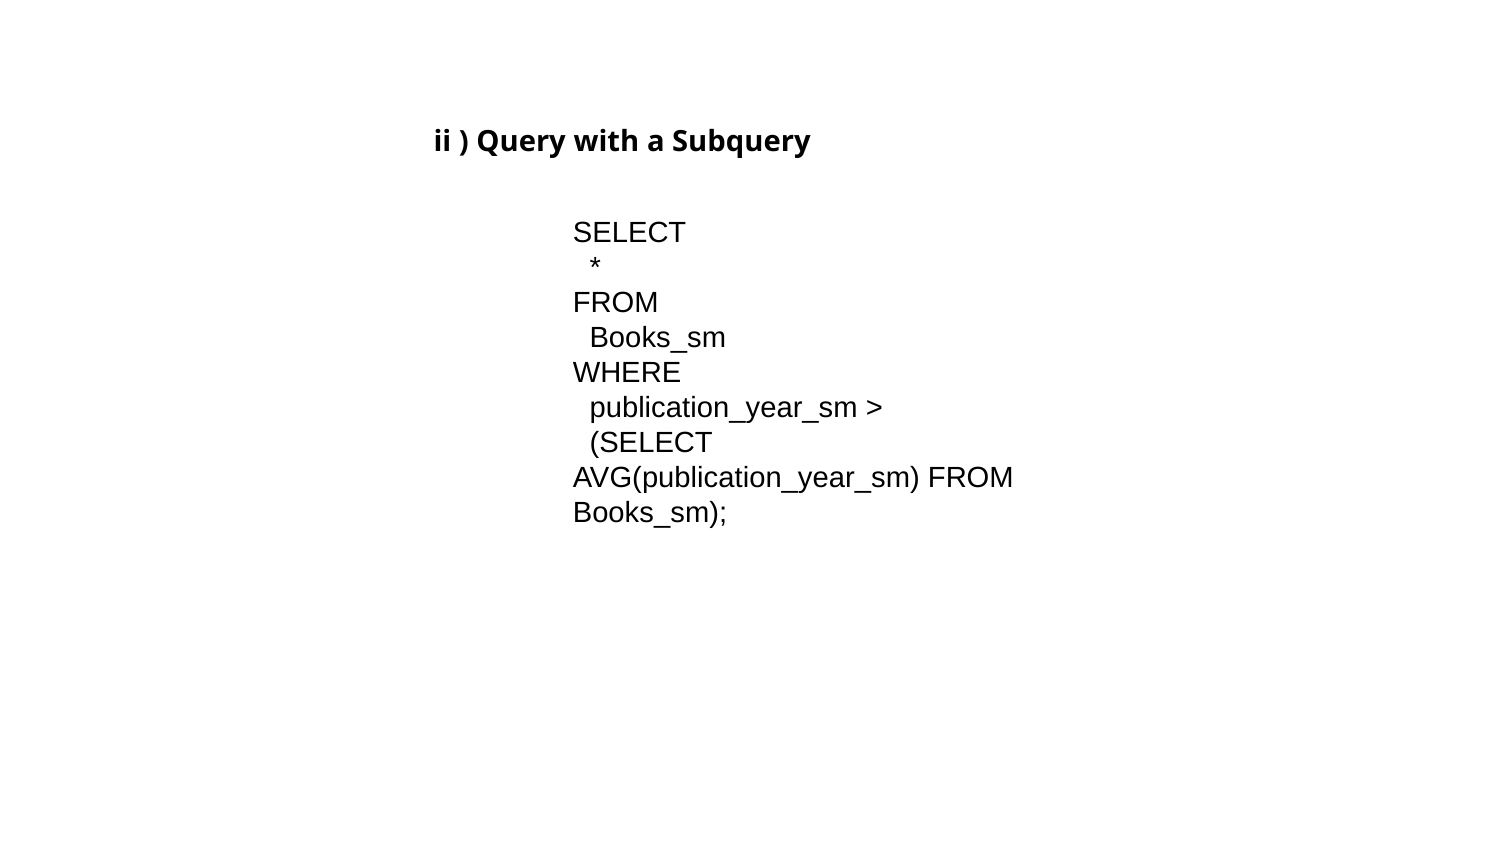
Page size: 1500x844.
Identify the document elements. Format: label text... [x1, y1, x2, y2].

text_box SELECT * FROM Books_sm WHERE publication_year_sm > (SELECT AVG(publication_year_sm) FROM Books_sm); [558, 198, 1051, 613]
text_box ii ) Query with a Subquery [418, 107, 911, 173]
